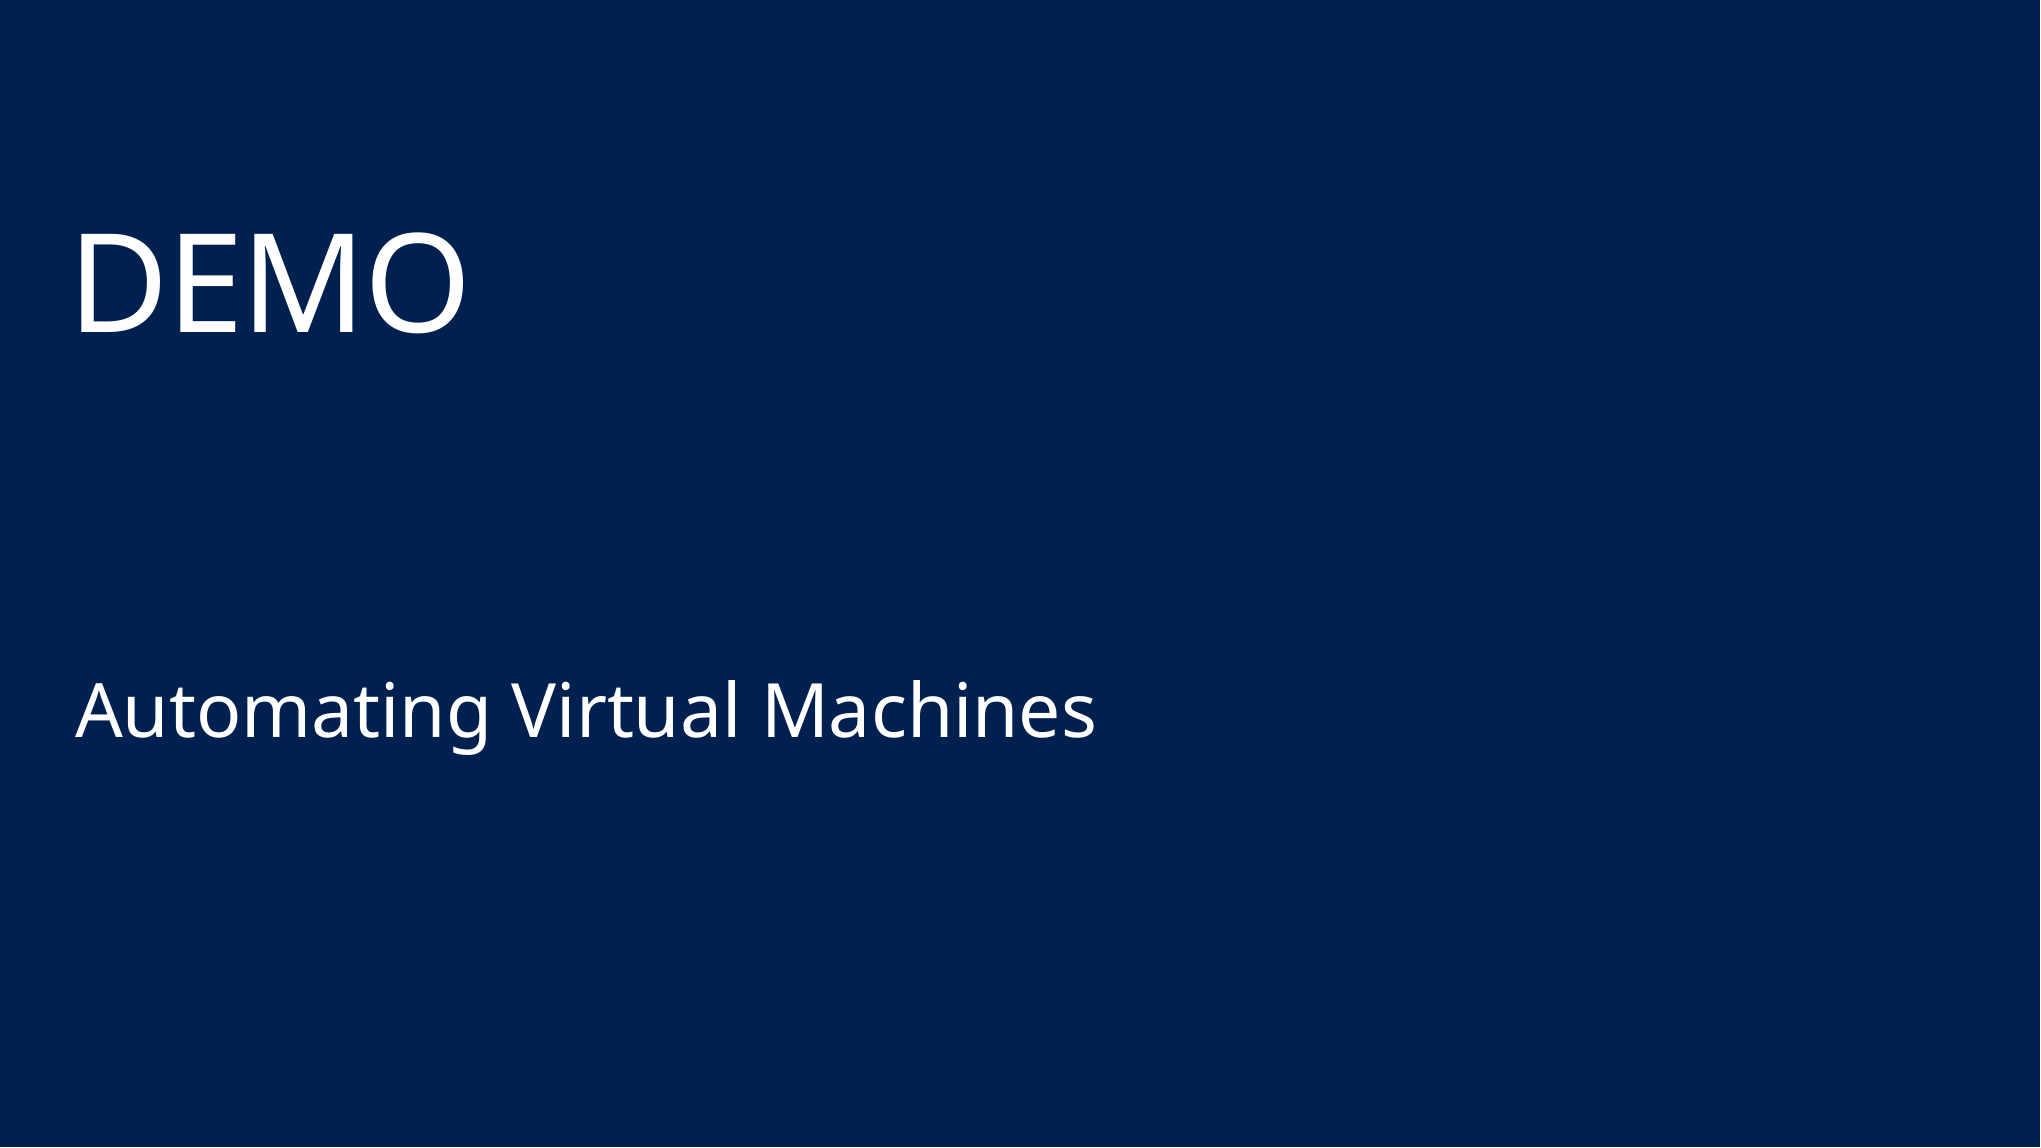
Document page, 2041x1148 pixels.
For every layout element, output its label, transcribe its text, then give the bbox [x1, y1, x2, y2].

title DEMO [45, 198, 1695, 393]
list Automating Virtual Machines [45, 648, 1696, 779]
